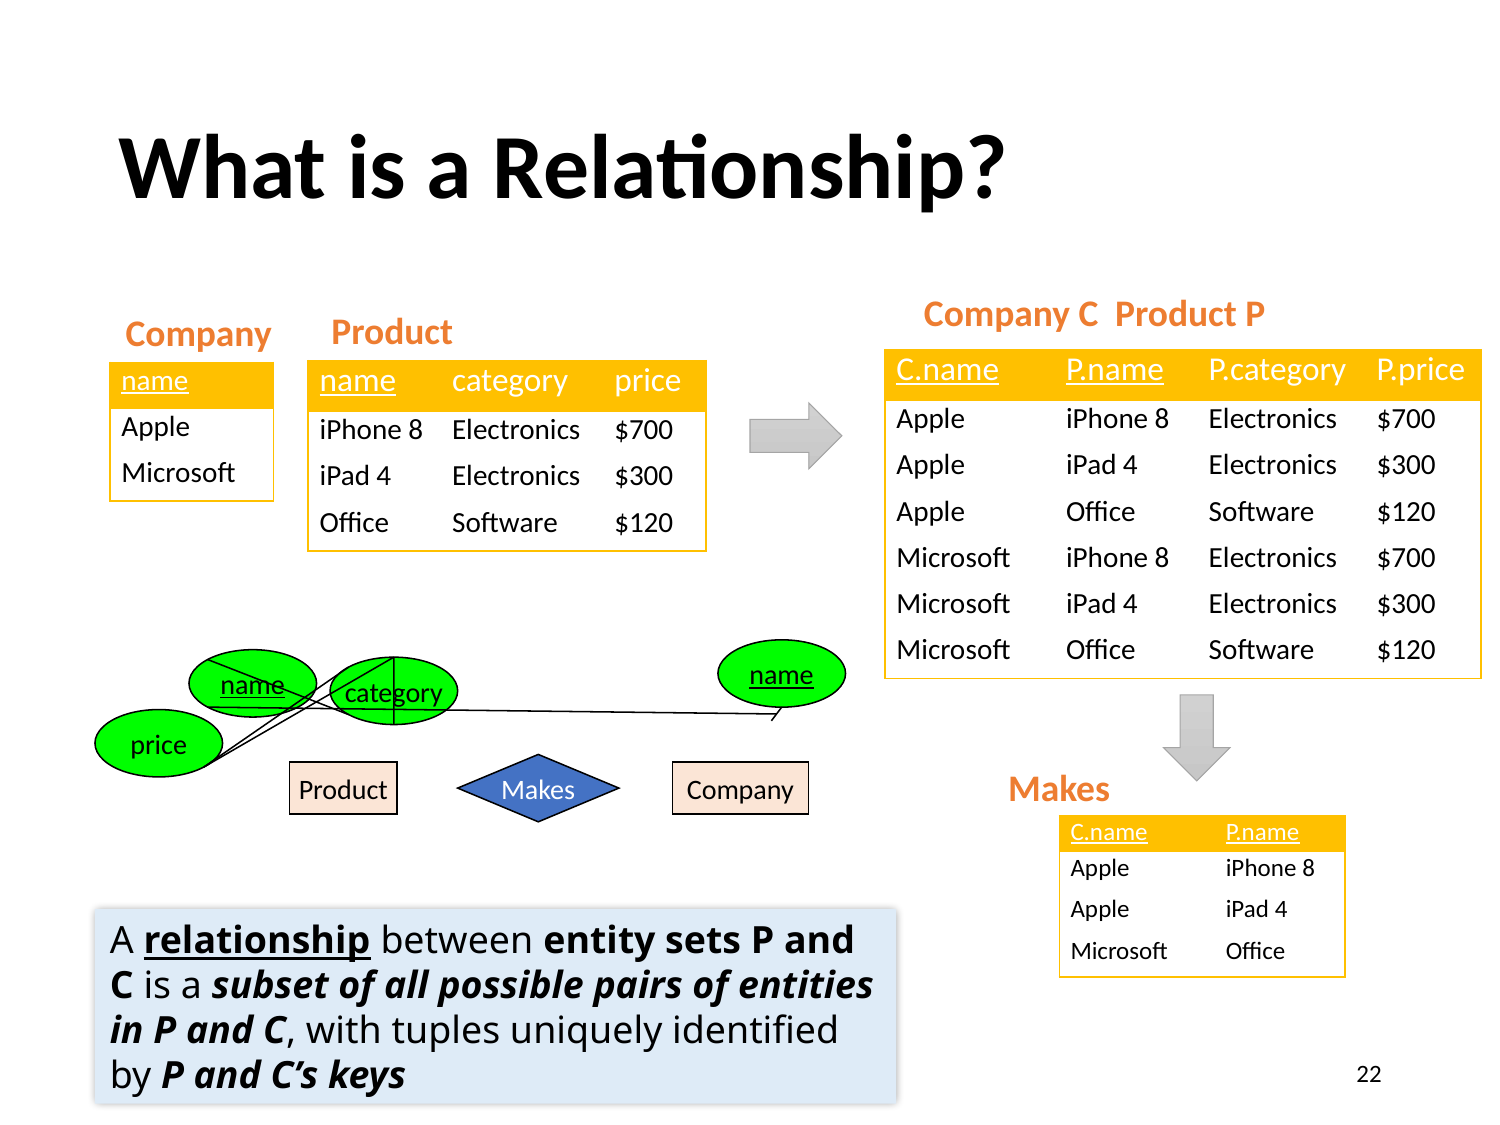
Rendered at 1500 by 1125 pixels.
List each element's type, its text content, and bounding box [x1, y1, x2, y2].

table_header C.name [886, 351, 1055, 401]
table_cell Electronics [1197, 401, 1366, 447]
table_header C.name [1060, 817, 1215, 852]
title What is a Relationship? [103, 59, 1397, 278]
table_cell $700 [603, 412, 705, 458]
text_box Company [110, 301, 287, 361]
table_cell Microsoft [1060, 935, 1215, 976]
table_cell Apple [886, 493, 1055, 540]
table_header name [309, 362, 441, 412]
table_cell $700 [1366, 540, 1480, 586]
table_header category [441, 362, 603, 412]
table_cell Office [1055, 493, 1197, 540]
text_box [1162, 694, 1232, 782]
table_cell Software [441, 505, 603, 550]
table_cell iPhone 8 [1055, 540, 1197, 586]
table_cell Apple [886, 447, 1055, 493]
text_box Makes [993, 756, 1126, 817]
table_cell $120 [603, 505, 705, 550]
table_cell $300 [1366, 586, 1480, 632]
text_box Product [316, 299, 469, 360]
table_cell iPhone 8 [309, 412, 441, 458]
table_header P.name [1215, 817, 1344, 852]
table_cell iPad 4 [1215, 894, 1344, 935]
table_cell iPhone 8 [1055, 401, 1197, 447]
table_header name [111, 363, 273, 409]
table_cell Microsoft [886, 632, 1055, 678]
text_box [749, 401, 843, 471]
table_cell Electronics [441, 458, 603, 505]
table_cell $300 [1366, 447, 1480, 493]
table_header price [603, 362, 705, 412]
table_cell iPad 4 [309, 458, 441, 505]
table_cell iPad 4 [1055, 447, 1197, 493]
table_cell $120 [1366, 493, 1480, 540]
table_cell $120 [1366, 632, 1480, 678]
table_cell Microsoft [886, 540, 1055, 586]
table_header P.name [1055, 351, 1197, 401]
table_cell Software [1197, 493, 1366, 540]
table_header P.category [1197, 351, 1366, 401]
table_cell Apple [886, 401, 1055, 447]
table_cell Microsoft [111, 455, 273, 500]
text_box A relationship between entity sets P and C is a subset of all possible pairs of entities in P and C, with tuples uniquely identified by P and C’s keys [94, 909, 897, 1104]
table_cell Apple [1060, 852, 1215, 894]
slide_number 22 [1059, 1042, 1397, 1103]
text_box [94, 639, 846, 822]
table_cell iPhone 8 [1215, 852, 1344, 894]
table_cell Software [1197, 632, 1366, 678]
table_cell Electronics [1197, 586, 1366, 632]
table_cell Apple [111, 409, 273, 455]
table_cell Microsoft [886, 586, 1055, 632]
table_cell Office [1215, 935, 1344, 976]
table_cell Electronics [1197, 447, 1366, 493]
table_cell Office [1055, 632, 1197, 678]
table_cell Electronics [441, 412, 603, 458]
table_cell Office [309, 505, 441, 550]
table_cell iPad 4 [1055, 586, 1197, 632]
table_cell $700 [1366, 401, 1480, 447]
table_cell $300 [603, 458, 705, 505]
table_cell Electronics [1197, 540, 1366, 586]
table_header P.price [1366, 351, 1480, 401]
table_cell Apple [1060, 894, 1215, 935]
